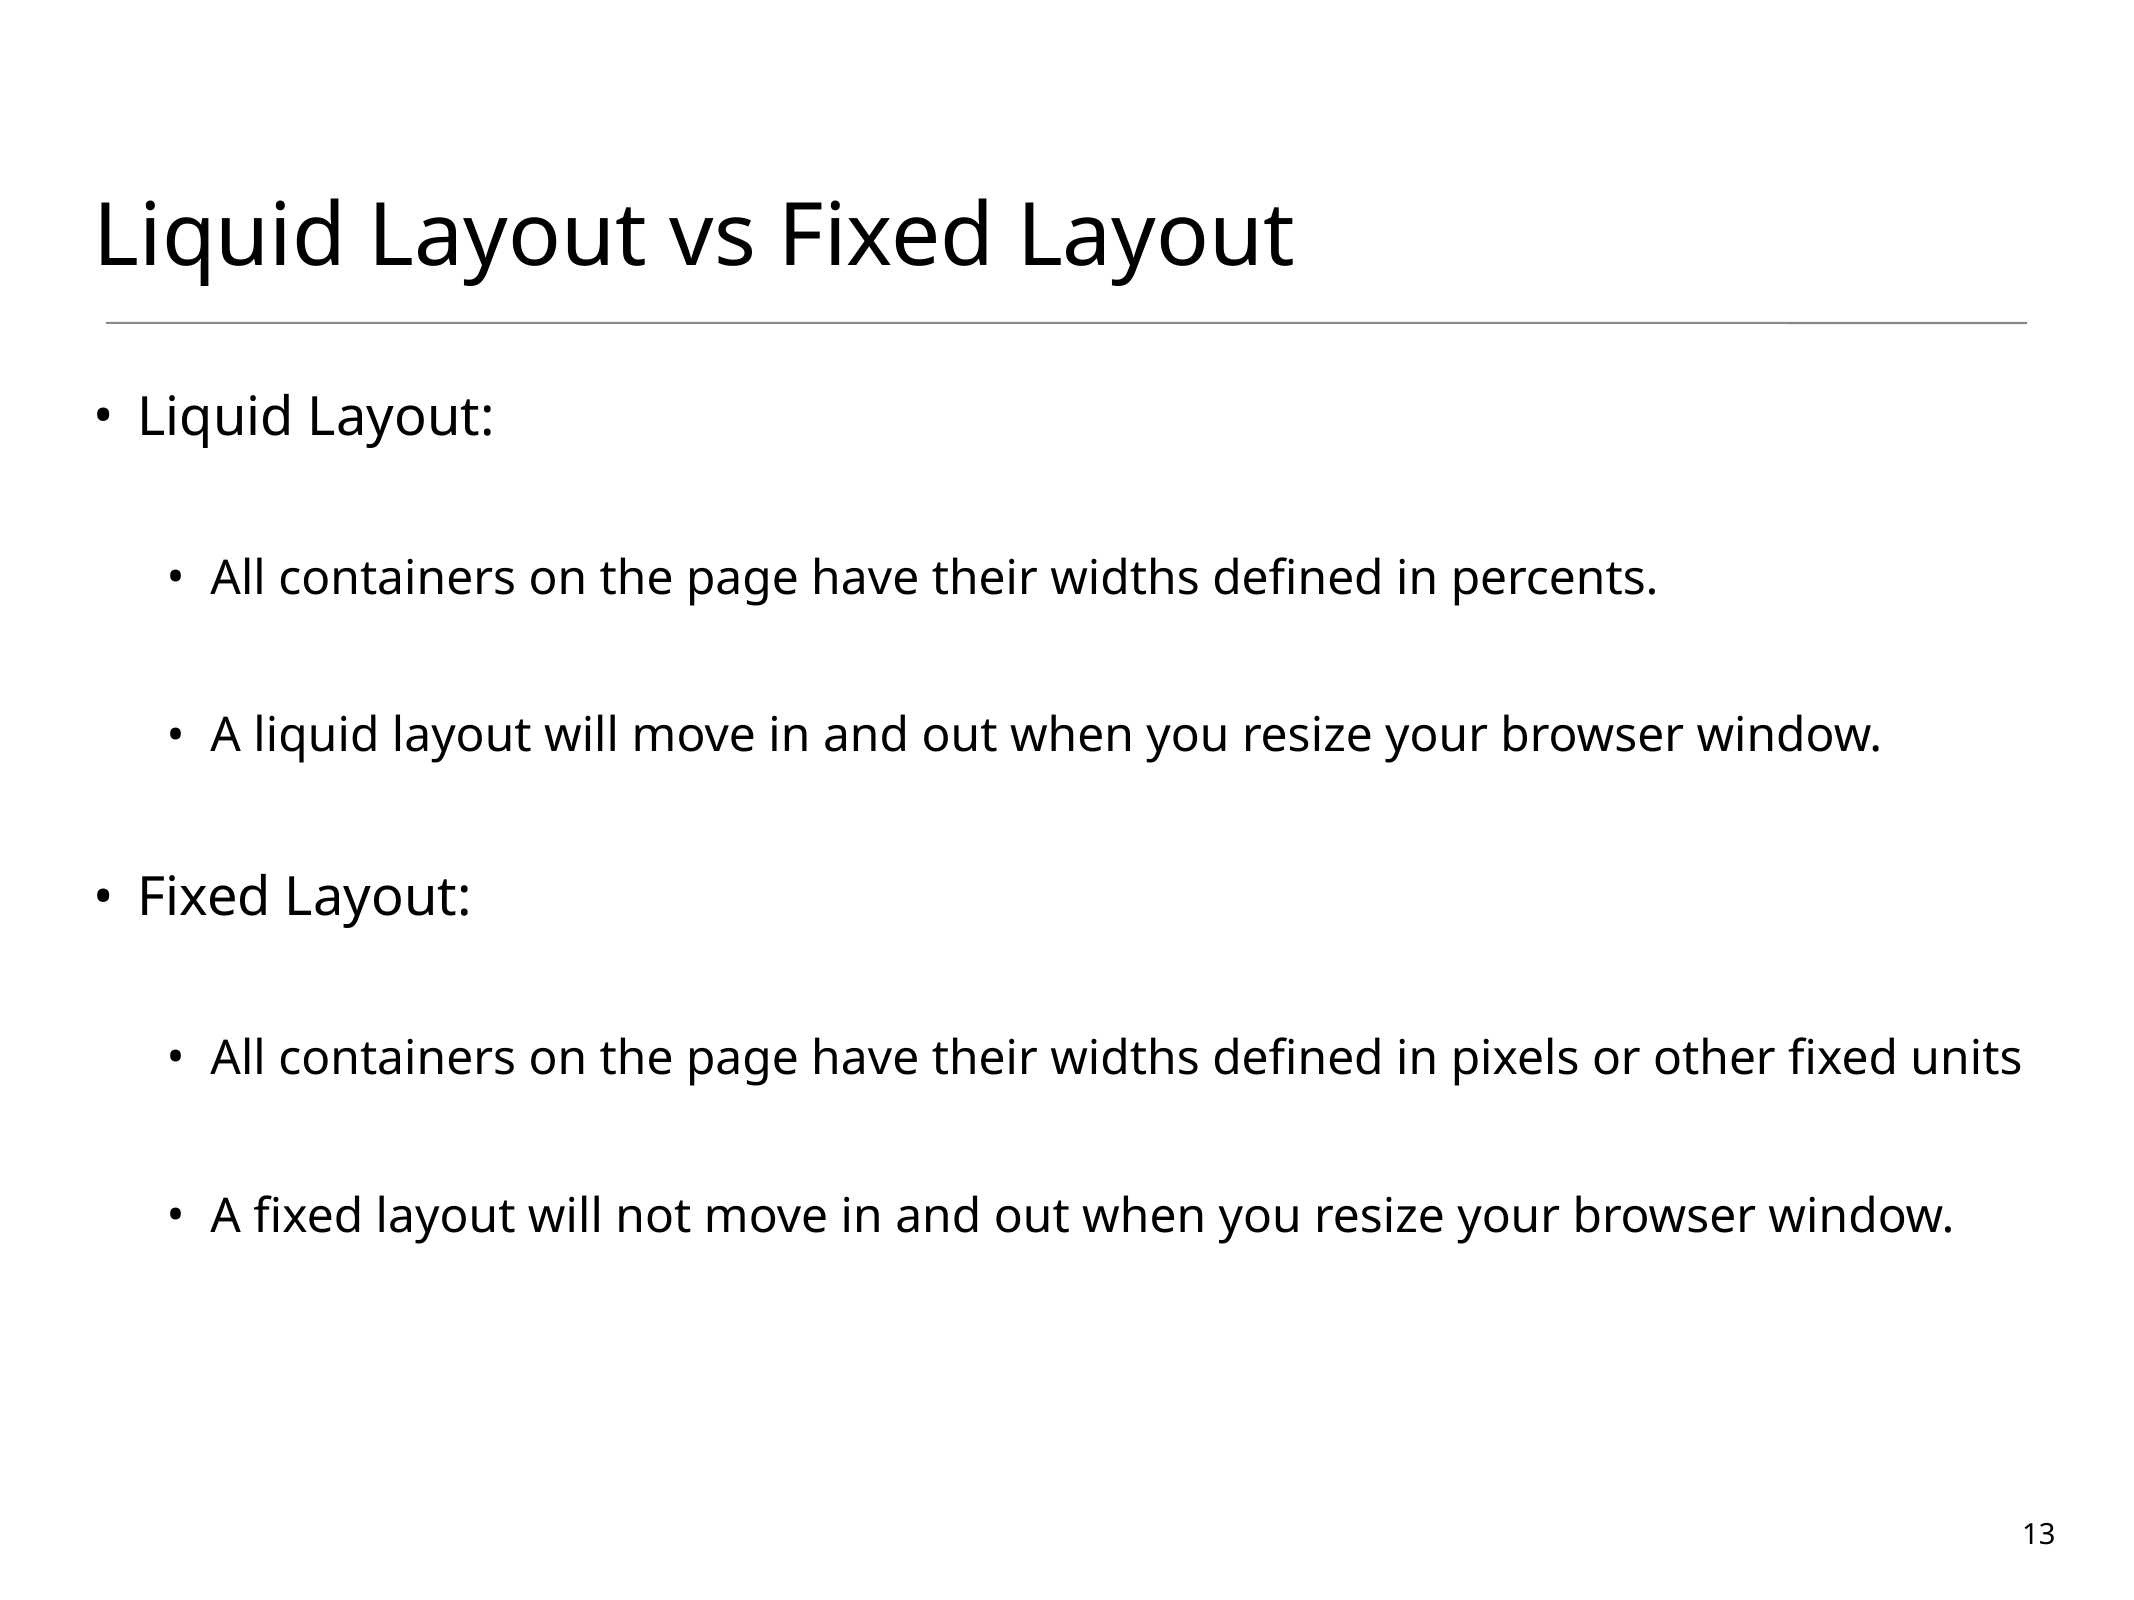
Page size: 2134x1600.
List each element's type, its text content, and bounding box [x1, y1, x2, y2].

list Liquid Layout: All containers on the page have their widths defined in percents. A liquid layout will move in and out when you resize your browser window. Fixed Layout: All containers on the page have their widths defined in pixels or other fixed units A fixed layout will not move in and out when you resize your browser window. [93, 380, 2041, 1459]
text_box 13 [2014, 1508, 2064, 1558]
title Liquid Layout vs Fixed Layout [93, 53, 2041, 284]
